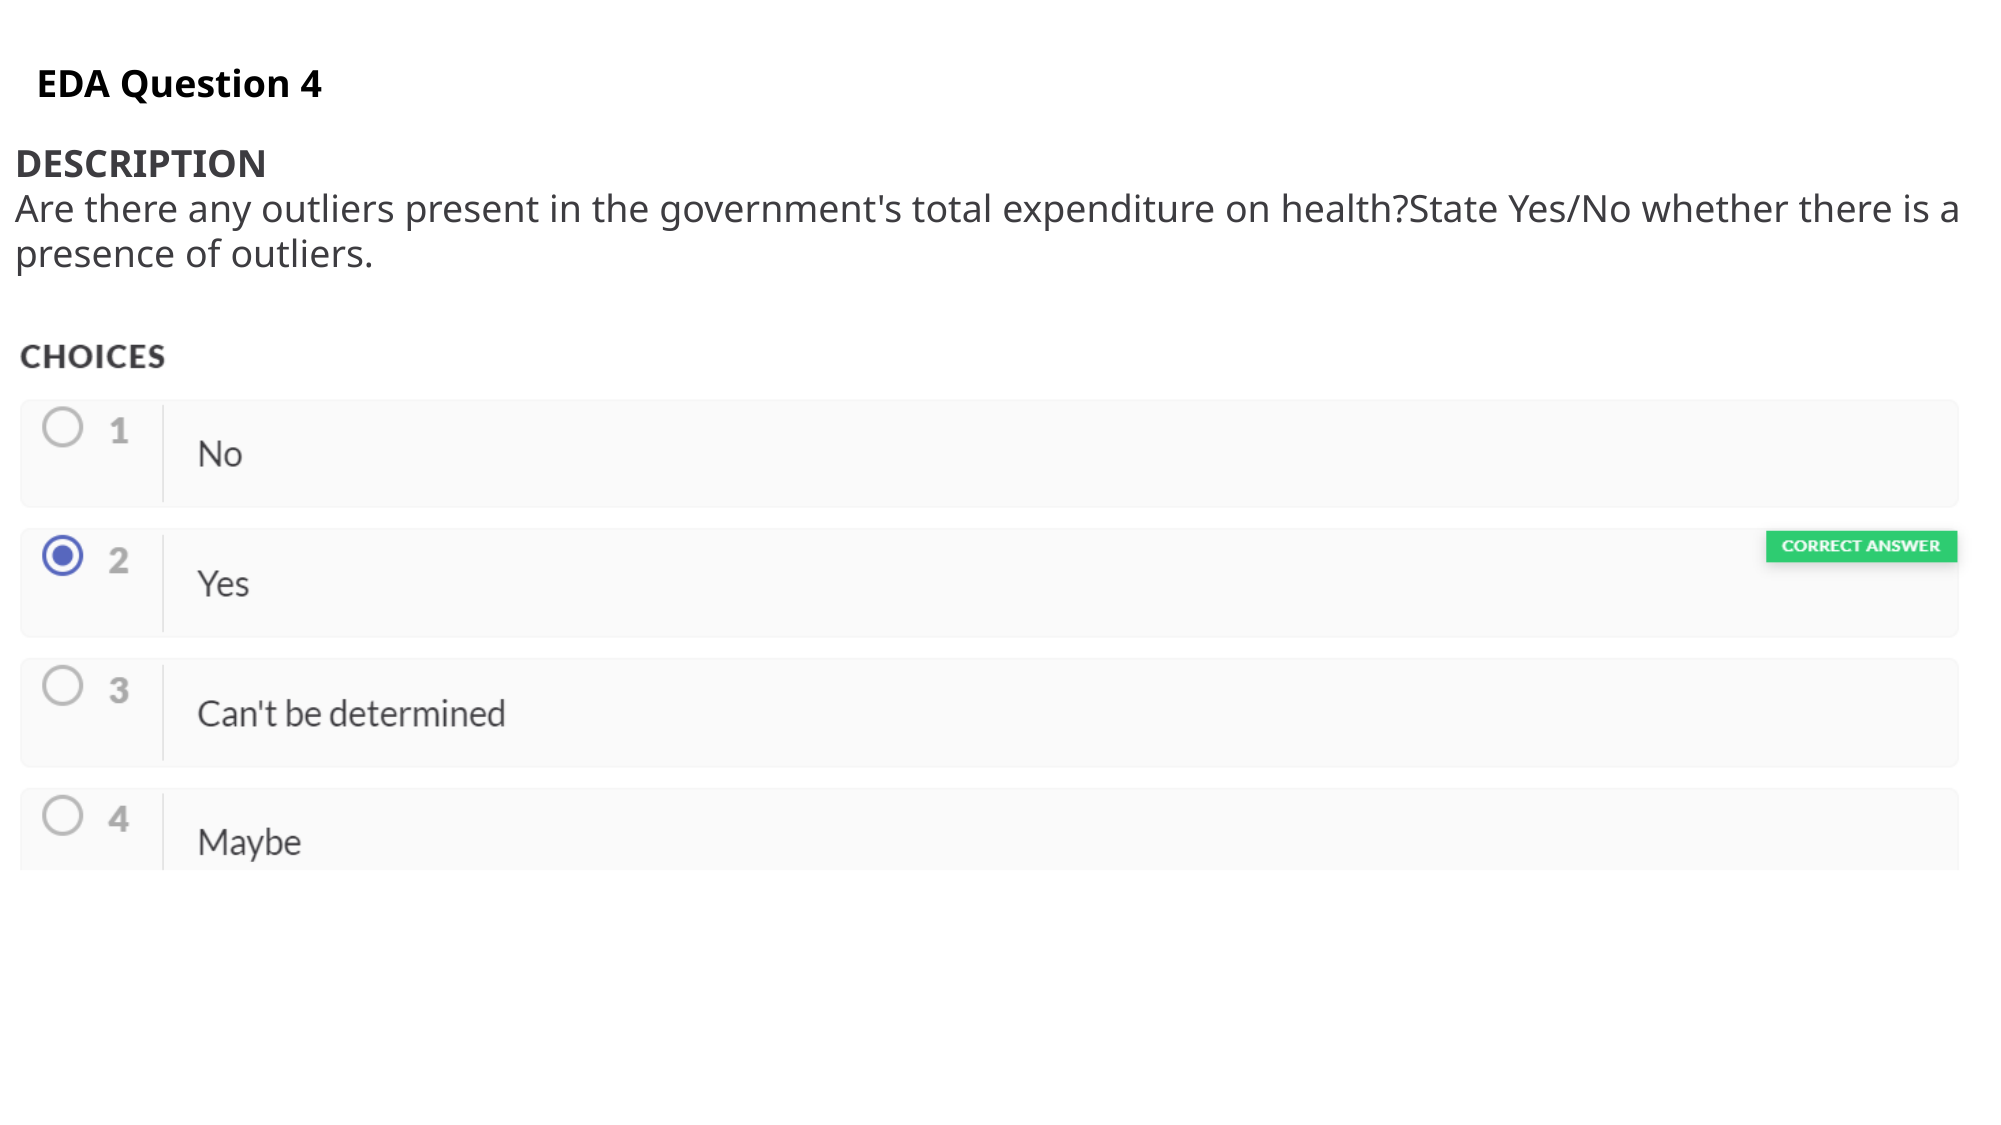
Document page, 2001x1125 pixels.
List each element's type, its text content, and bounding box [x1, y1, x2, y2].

text_box DESCRIPTION Are there any outliers present in the government's total expenditure on health?State Yes/No whether there is a presence of outliers. [0, 132, 2000, 283]
text_box EDA Question 4 [21, 52, 1022, 112]
picture [0, 319, 2000, 914]
